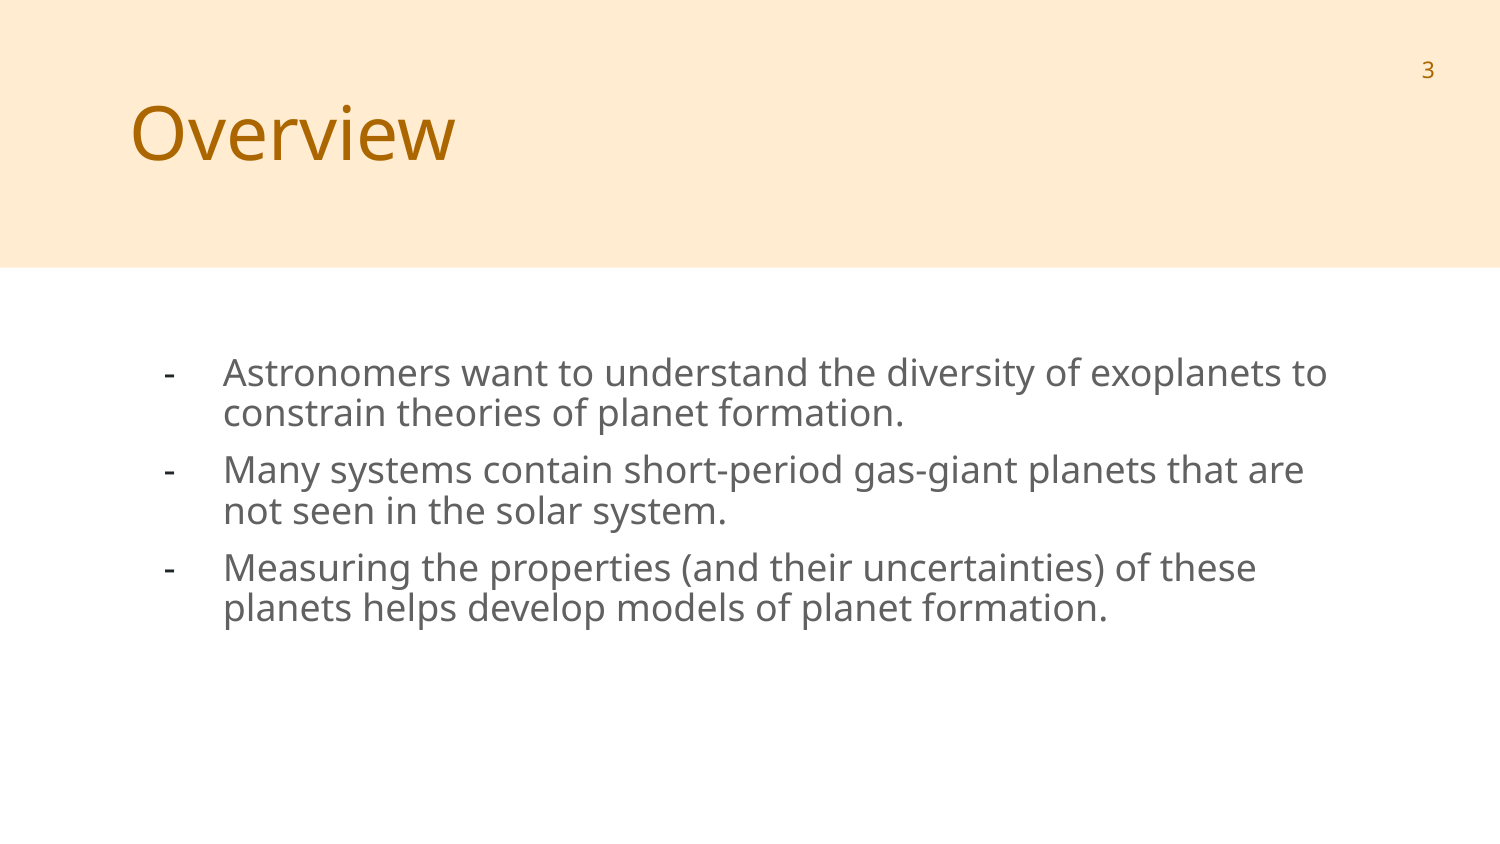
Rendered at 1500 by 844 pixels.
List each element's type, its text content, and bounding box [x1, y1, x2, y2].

subtitle Overview [129, 85, 1356, 268]
slide_number 3 [1392, 41, 1450, 71]
list Astronomers want to understand the diversity of exoplanets to constrain theories of planet formation. Many systems contain short-period gas-giant planets that are not seen in the solar system. Measuring the properties (and their uncertainties) of these planets helps develop models of planet formation. [132, 338, 1370, 795]
